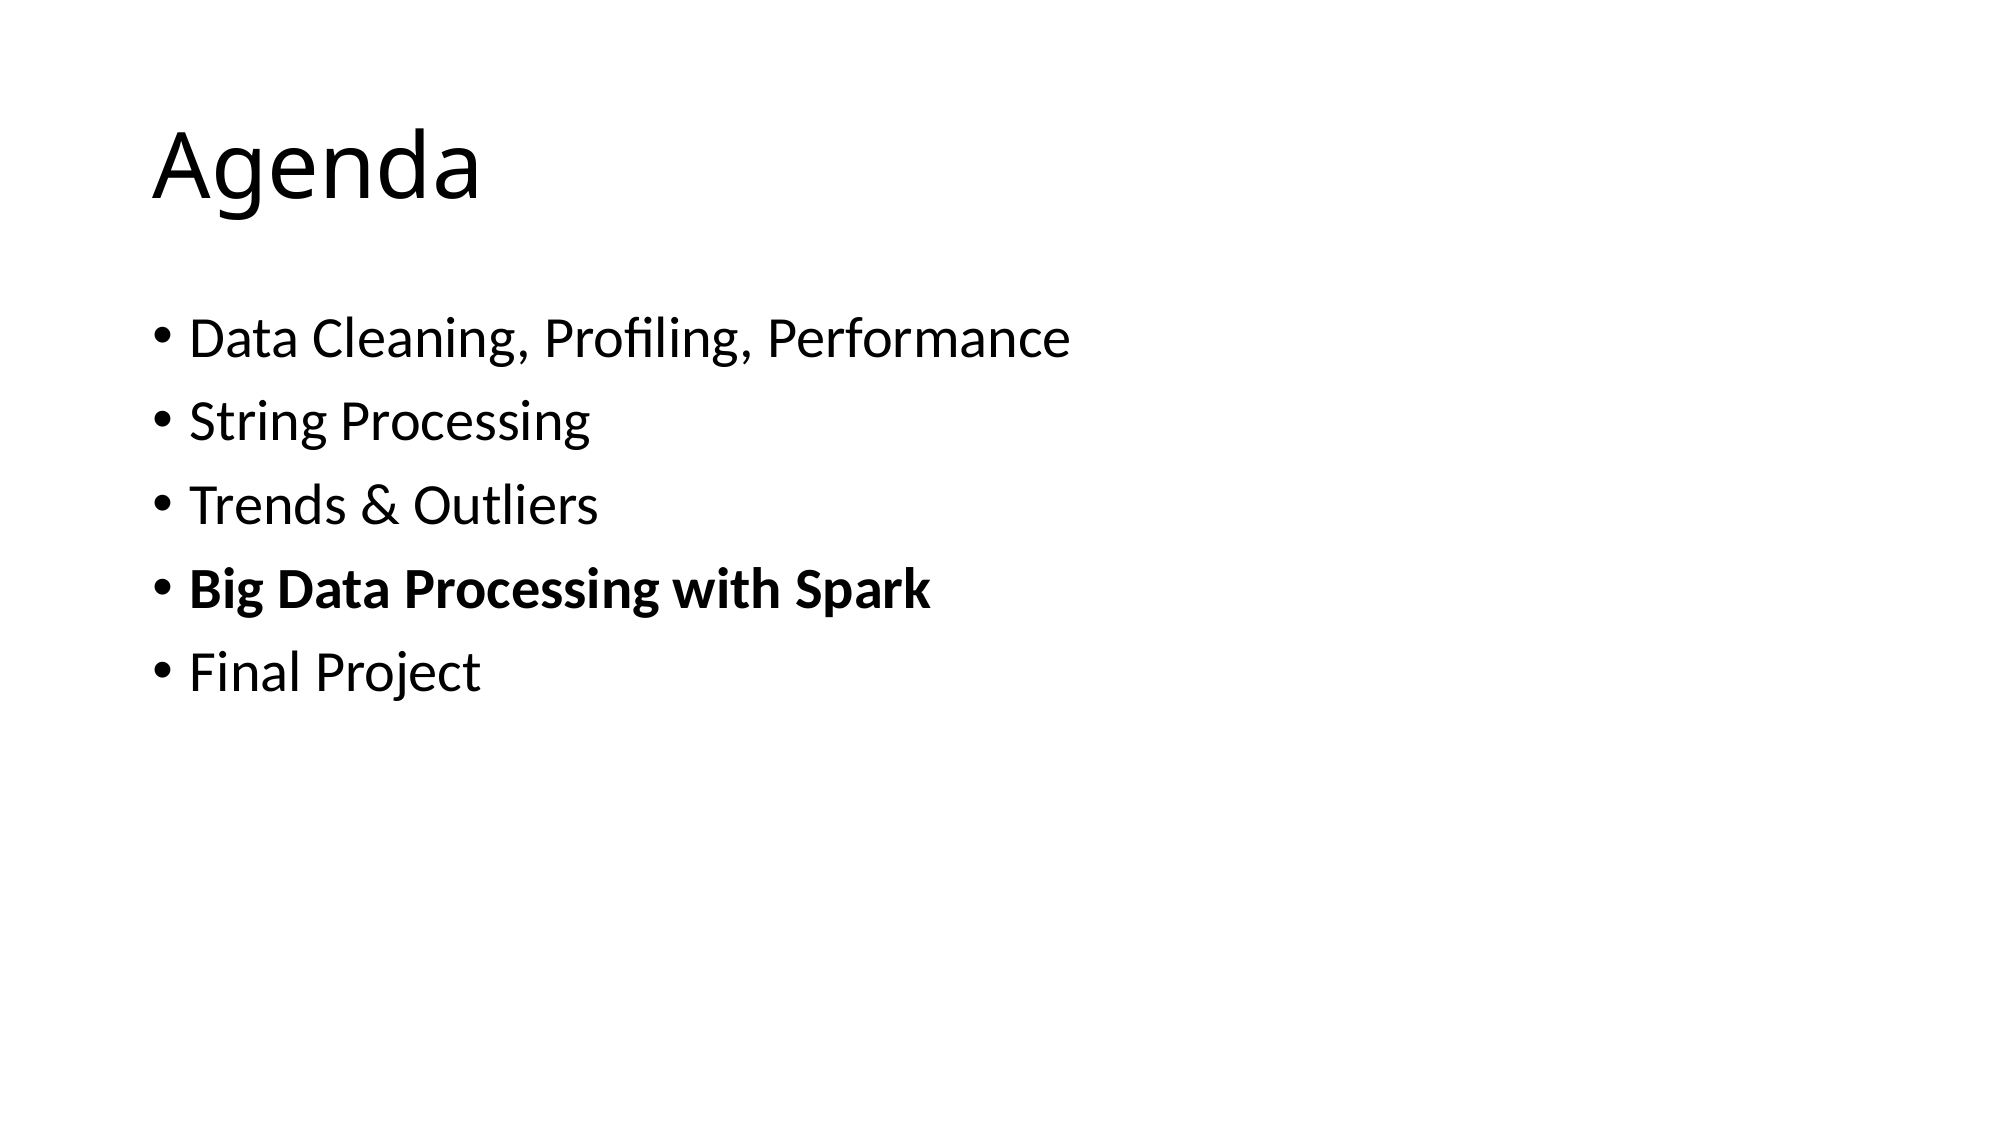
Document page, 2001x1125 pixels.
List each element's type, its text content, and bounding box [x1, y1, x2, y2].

title Agenda [137, 59, 1863, 278]
list Data Cleaning, Profiling, Performance String Processing Trends & Outliers Big Data Processing with Spark Final Project [137, 299, 1863, 1125]
